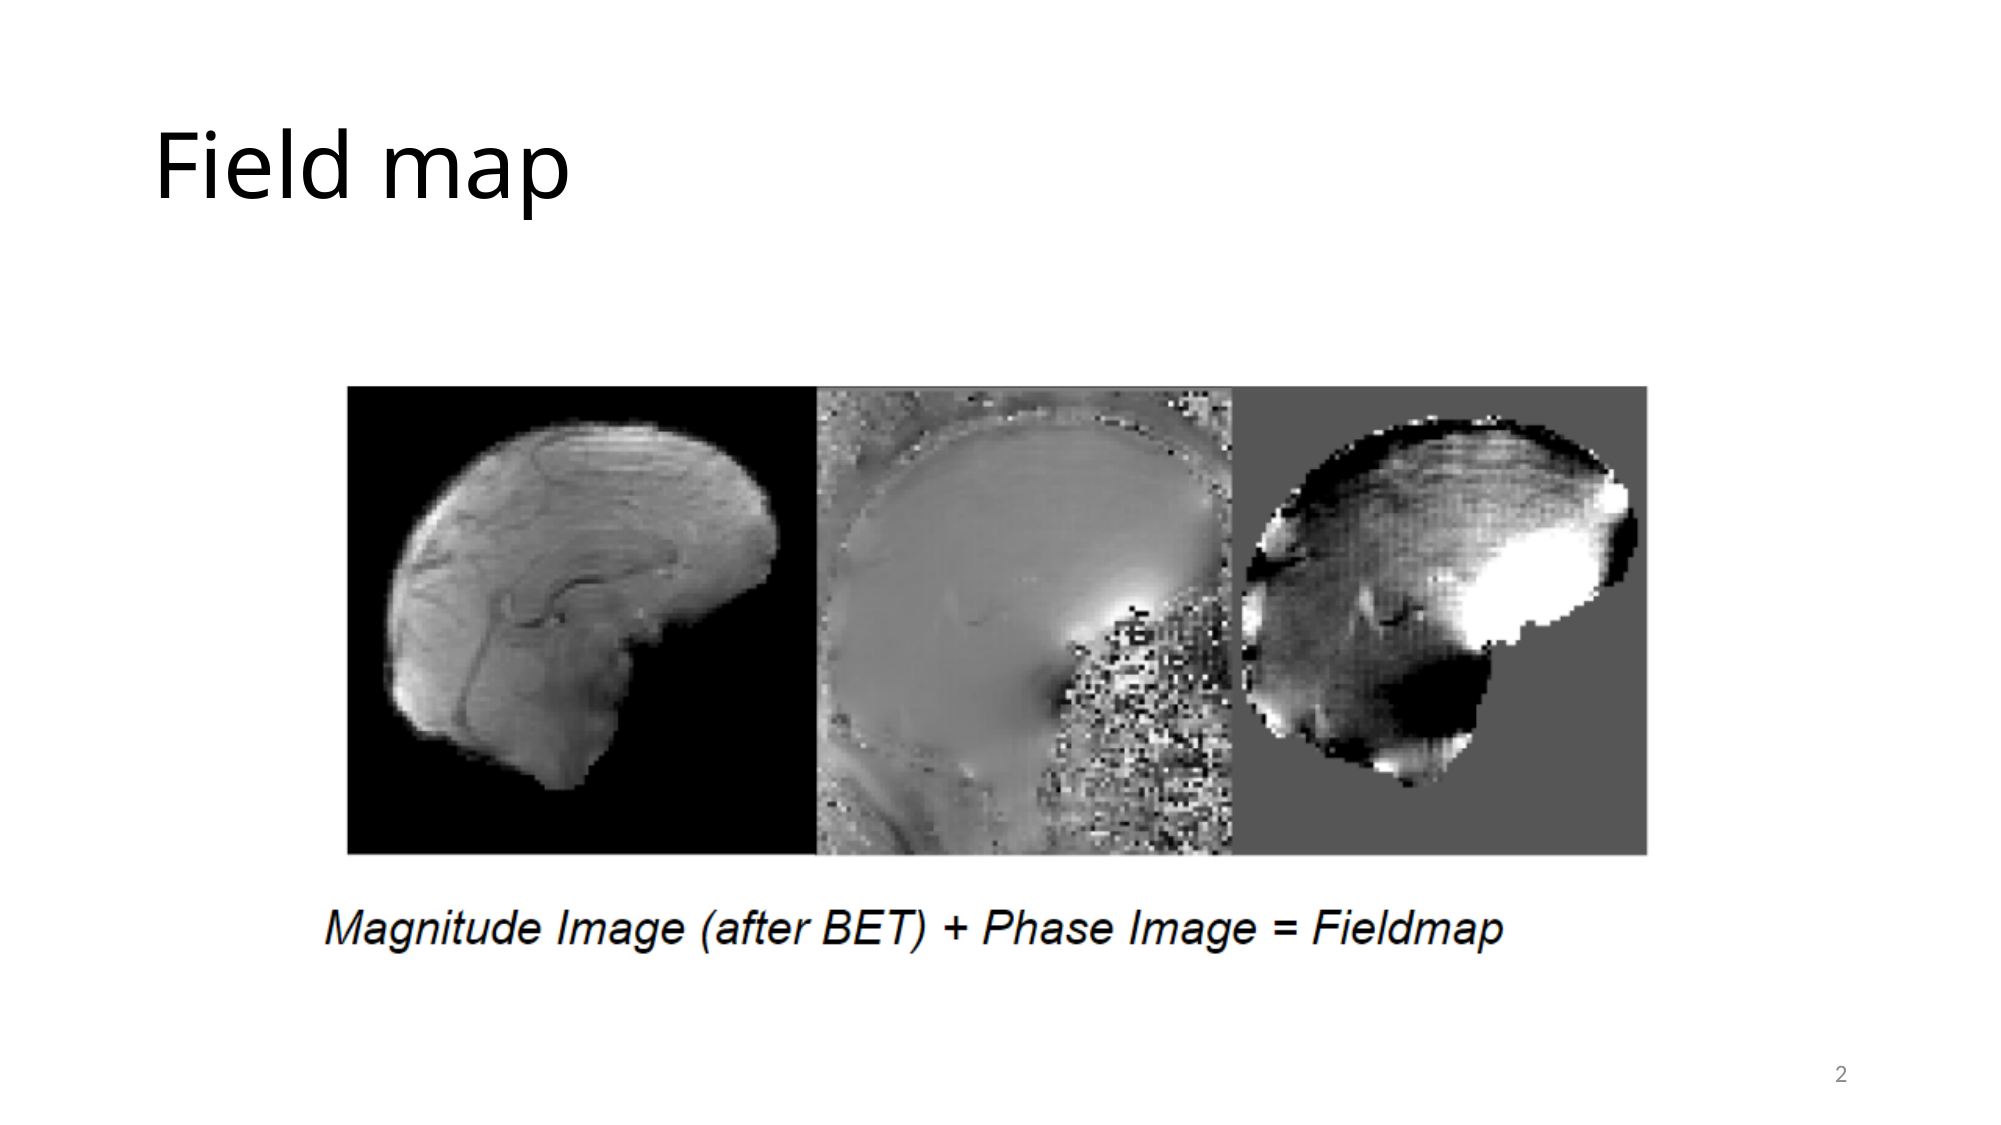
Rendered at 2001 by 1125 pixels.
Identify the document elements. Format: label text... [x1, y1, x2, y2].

slide_number 2 [1412, 1042, 1863, 1103]
title Field map [137, 59, 1863, 278]
picture [301, 363, 1672, 957]
